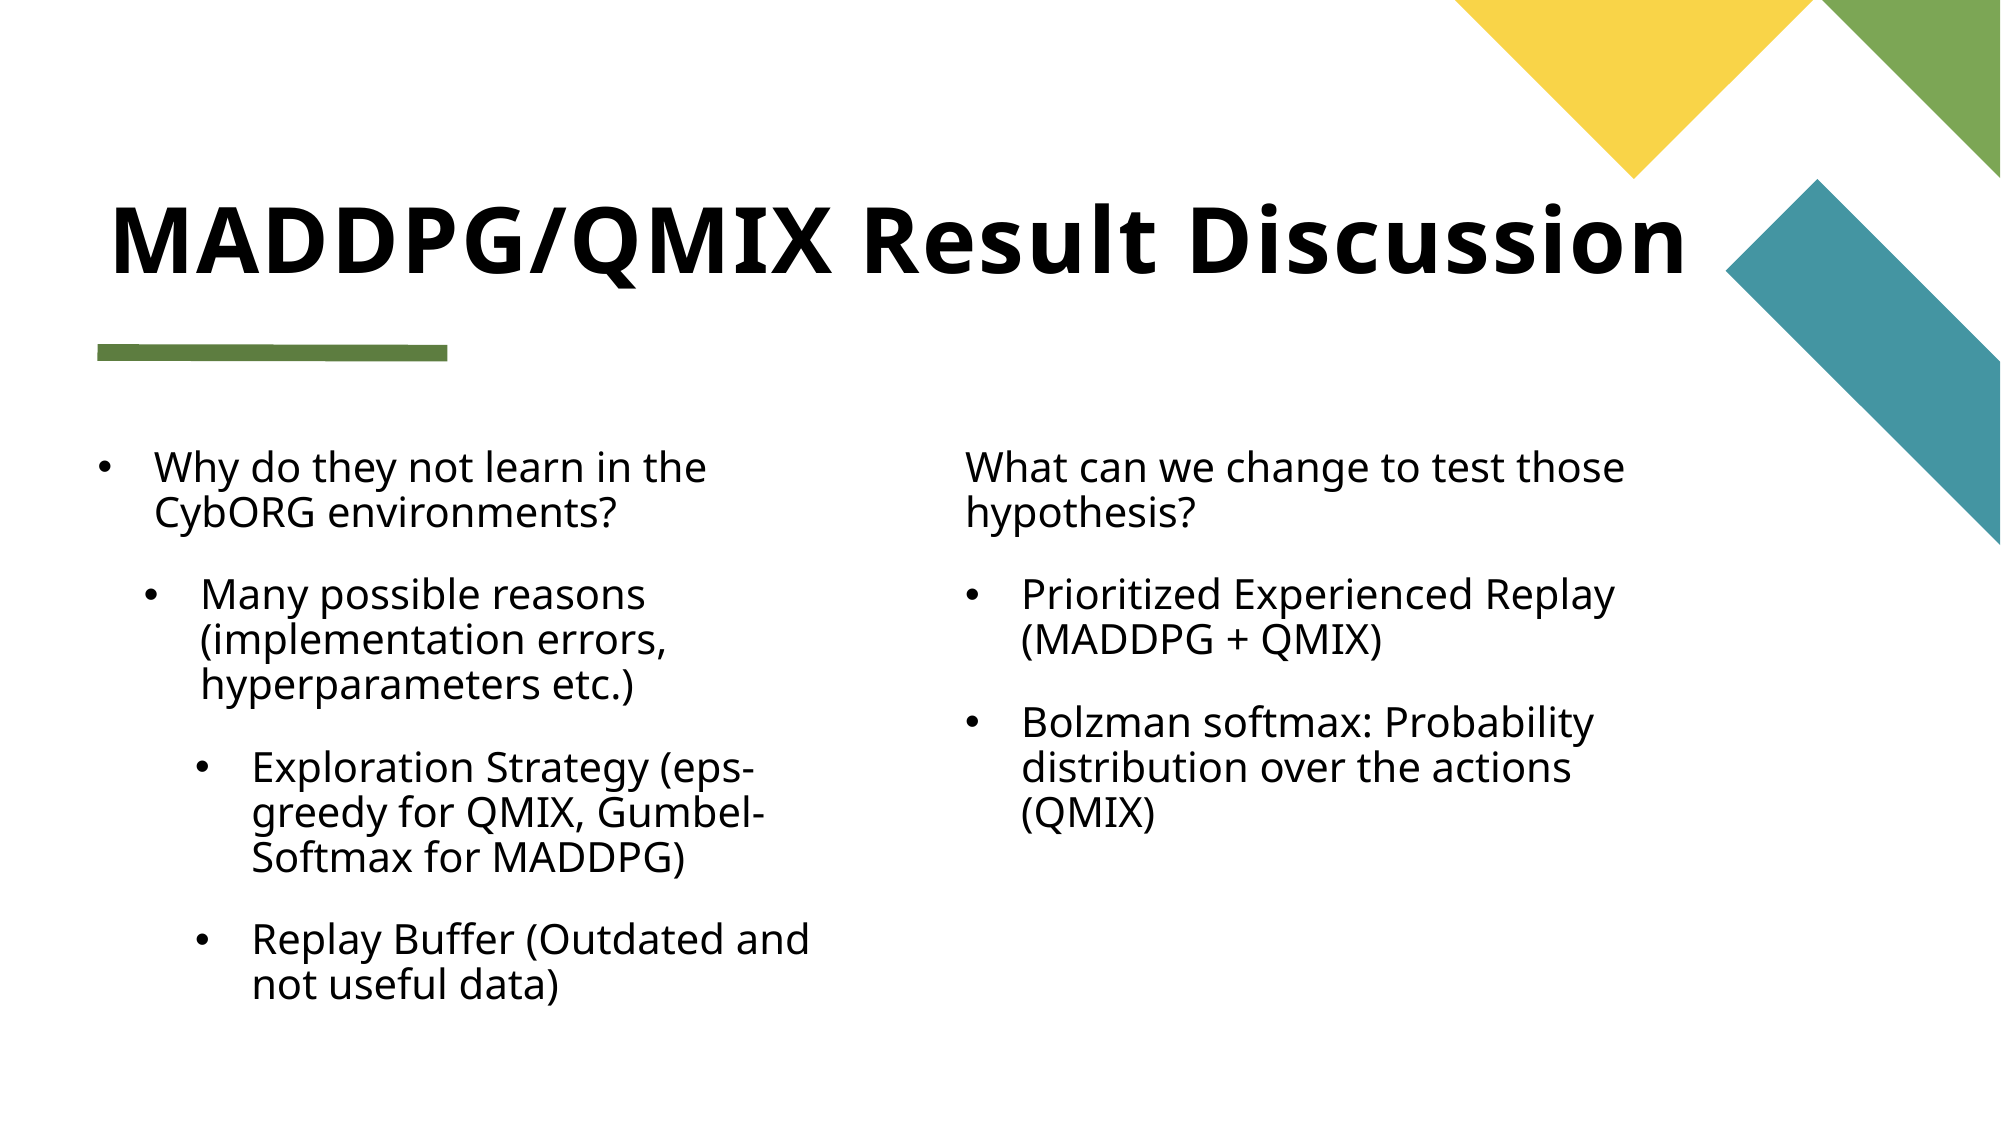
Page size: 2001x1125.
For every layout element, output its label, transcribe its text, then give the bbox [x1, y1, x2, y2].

list What can we change to test those hypothesis? Prioritized Experienced Replay (MADDPG + QMIX) Bolzman softmax: Probability distribution over the actions (QMIX) [964, 439, 1702, 1030]
list Why do they not learn in the CybORG environments? Many possible reasons (implementation errors, hyperparameters etc.) Exploration Strategy (eps-greedy for QMIX, Gumbel-Softmax for MADDPG) Replay Buffer (Outdated and not useful data) [97, 439, 835, 1030]
title MADDPG/QMIX Result Discussion [97, 45, 1702, 291]
